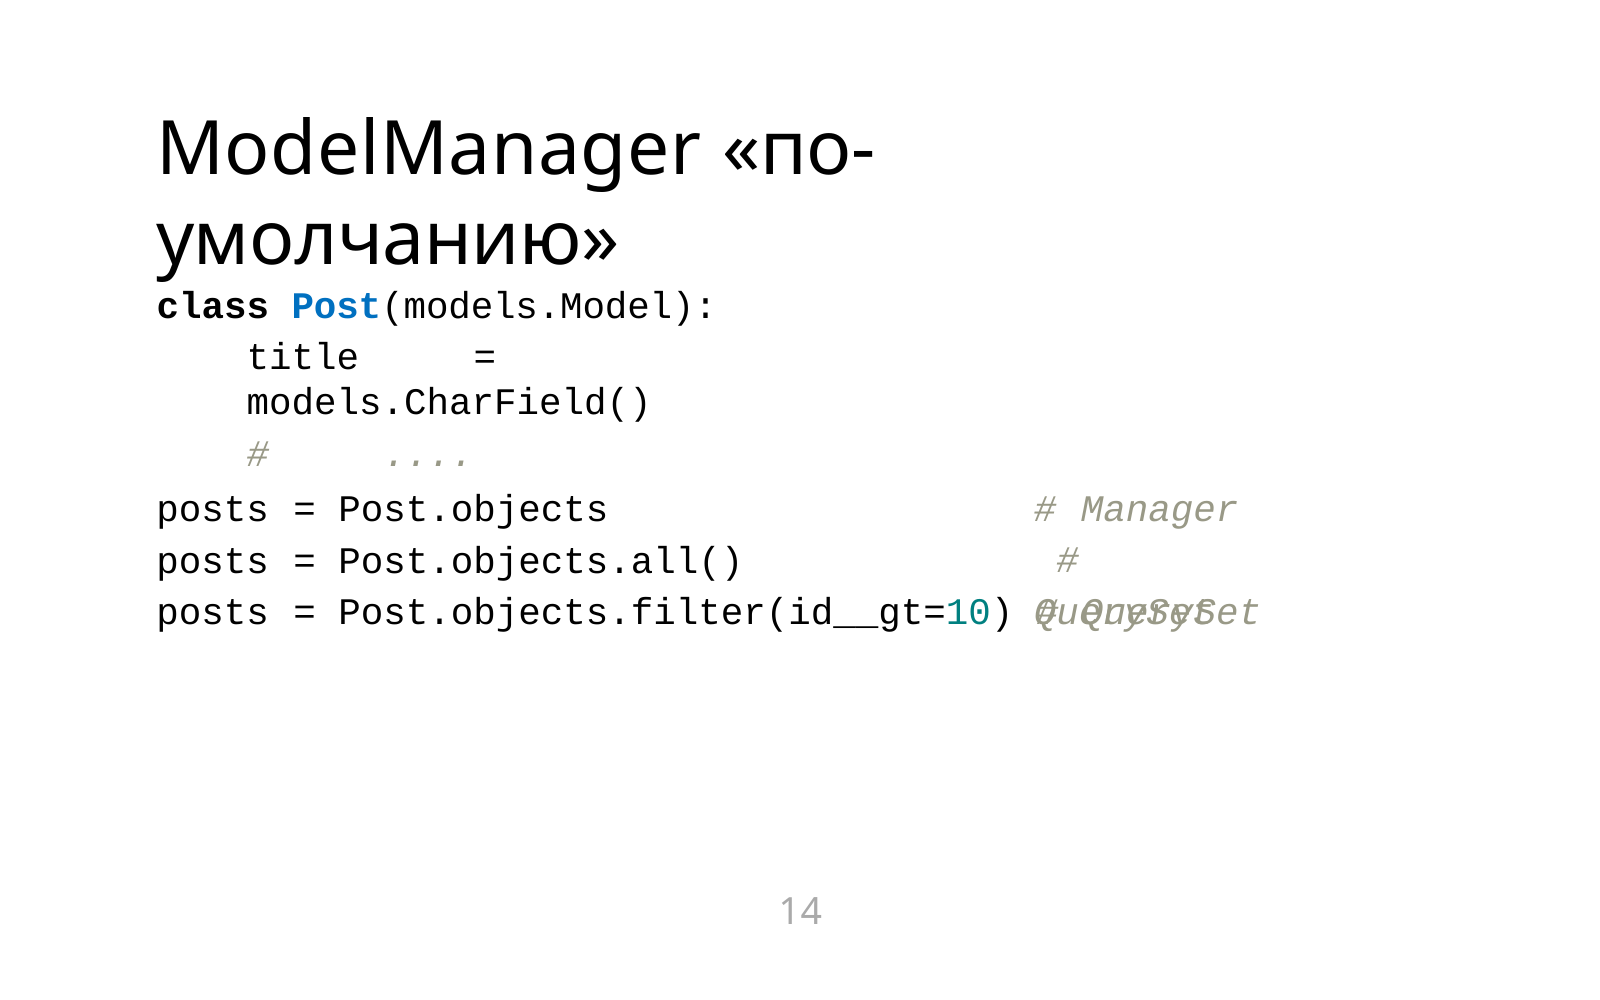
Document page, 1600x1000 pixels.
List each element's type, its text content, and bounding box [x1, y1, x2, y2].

title ModelManager «по-умолчанию» [154, 97, 1269, 281]
text_box posts = Post.objects.filter(id__gt=10) # QuerySet [154, 585, 1262, 633]
slide_number 14 [772, 882, 828, 1000]
text_box posts = Post.objects posts = Post.objects.all() [154, 475, 744, 581]
text_box class Post(models.Model): title = models.CharField() # .... [154, 272, 834, 474]
text_box # Manager # QuerySet [1031, 475, 1261, 585]
